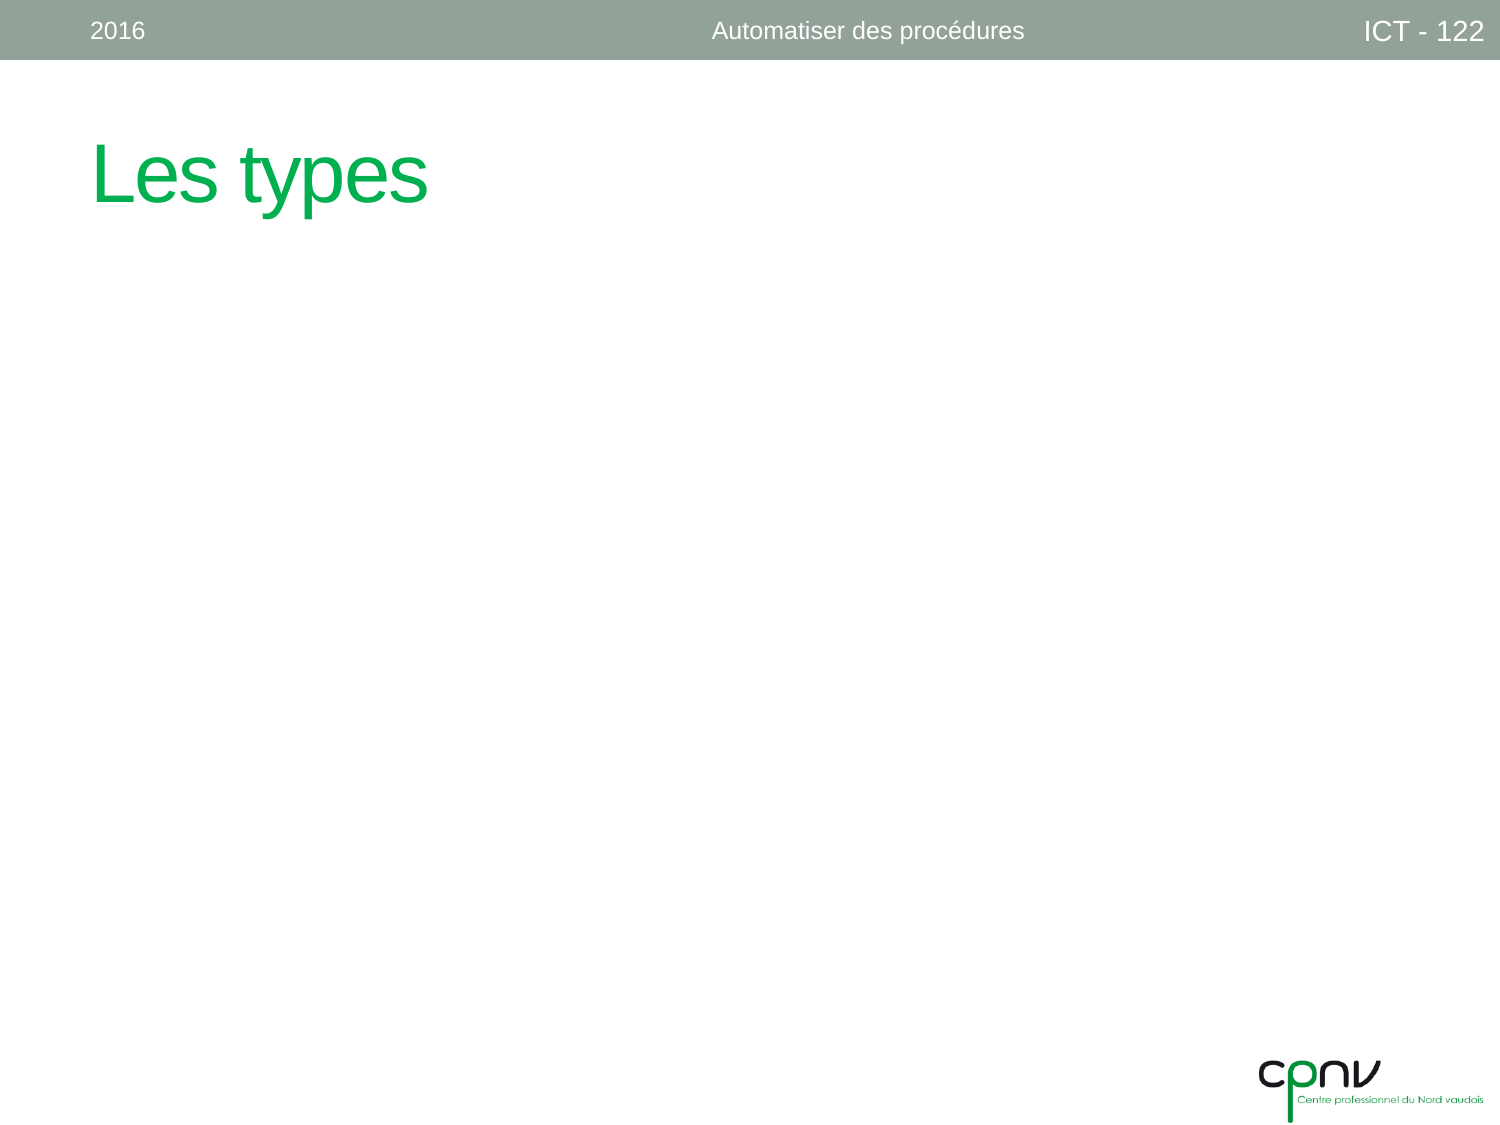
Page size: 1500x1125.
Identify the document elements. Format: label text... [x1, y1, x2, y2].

picture [1257, 1058, 1484, 1125]
slide_number ICT - 122 [1175, 3, 1500, 57]
footer Automatiser des procédures [562, 3, 1175, 57]
title Les types [75, 87, 1425, 250]
slide_number 2016 [75, 3, 550, 57]
